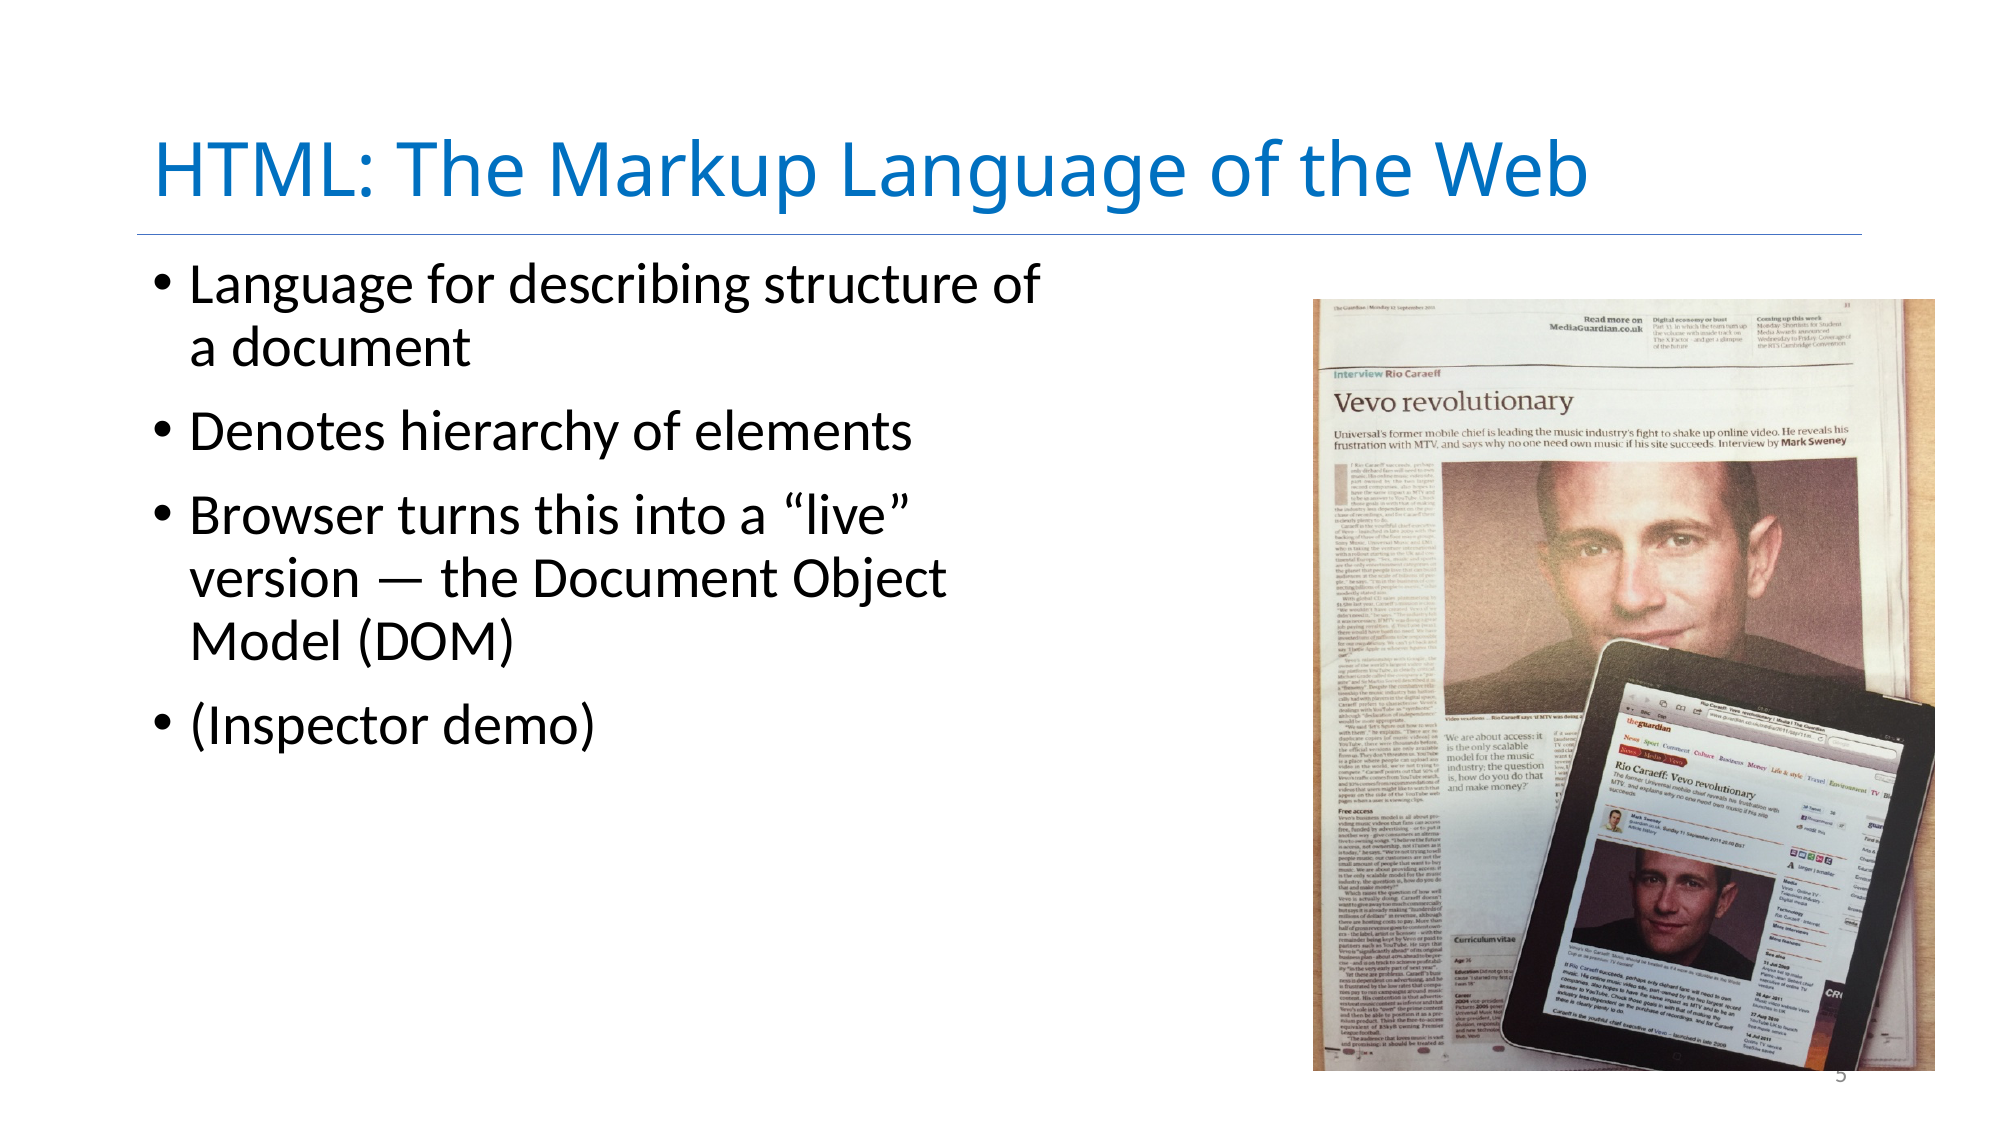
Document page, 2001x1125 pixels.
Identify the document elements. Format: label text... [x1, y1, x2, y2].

title HTML: The Markup Language of the Web [137, 3, 1863, 221]
slide_number 5 [1412, 1071, 1863, 1103]
picture [1313, 299, 1935, 1071]
list Language for describing structure of a document Denotes hierarchy of elements Browser turns this into a “live” version — the Document Object Model (DOM) (Inspector demo) [137, 246, 1078, 960]
